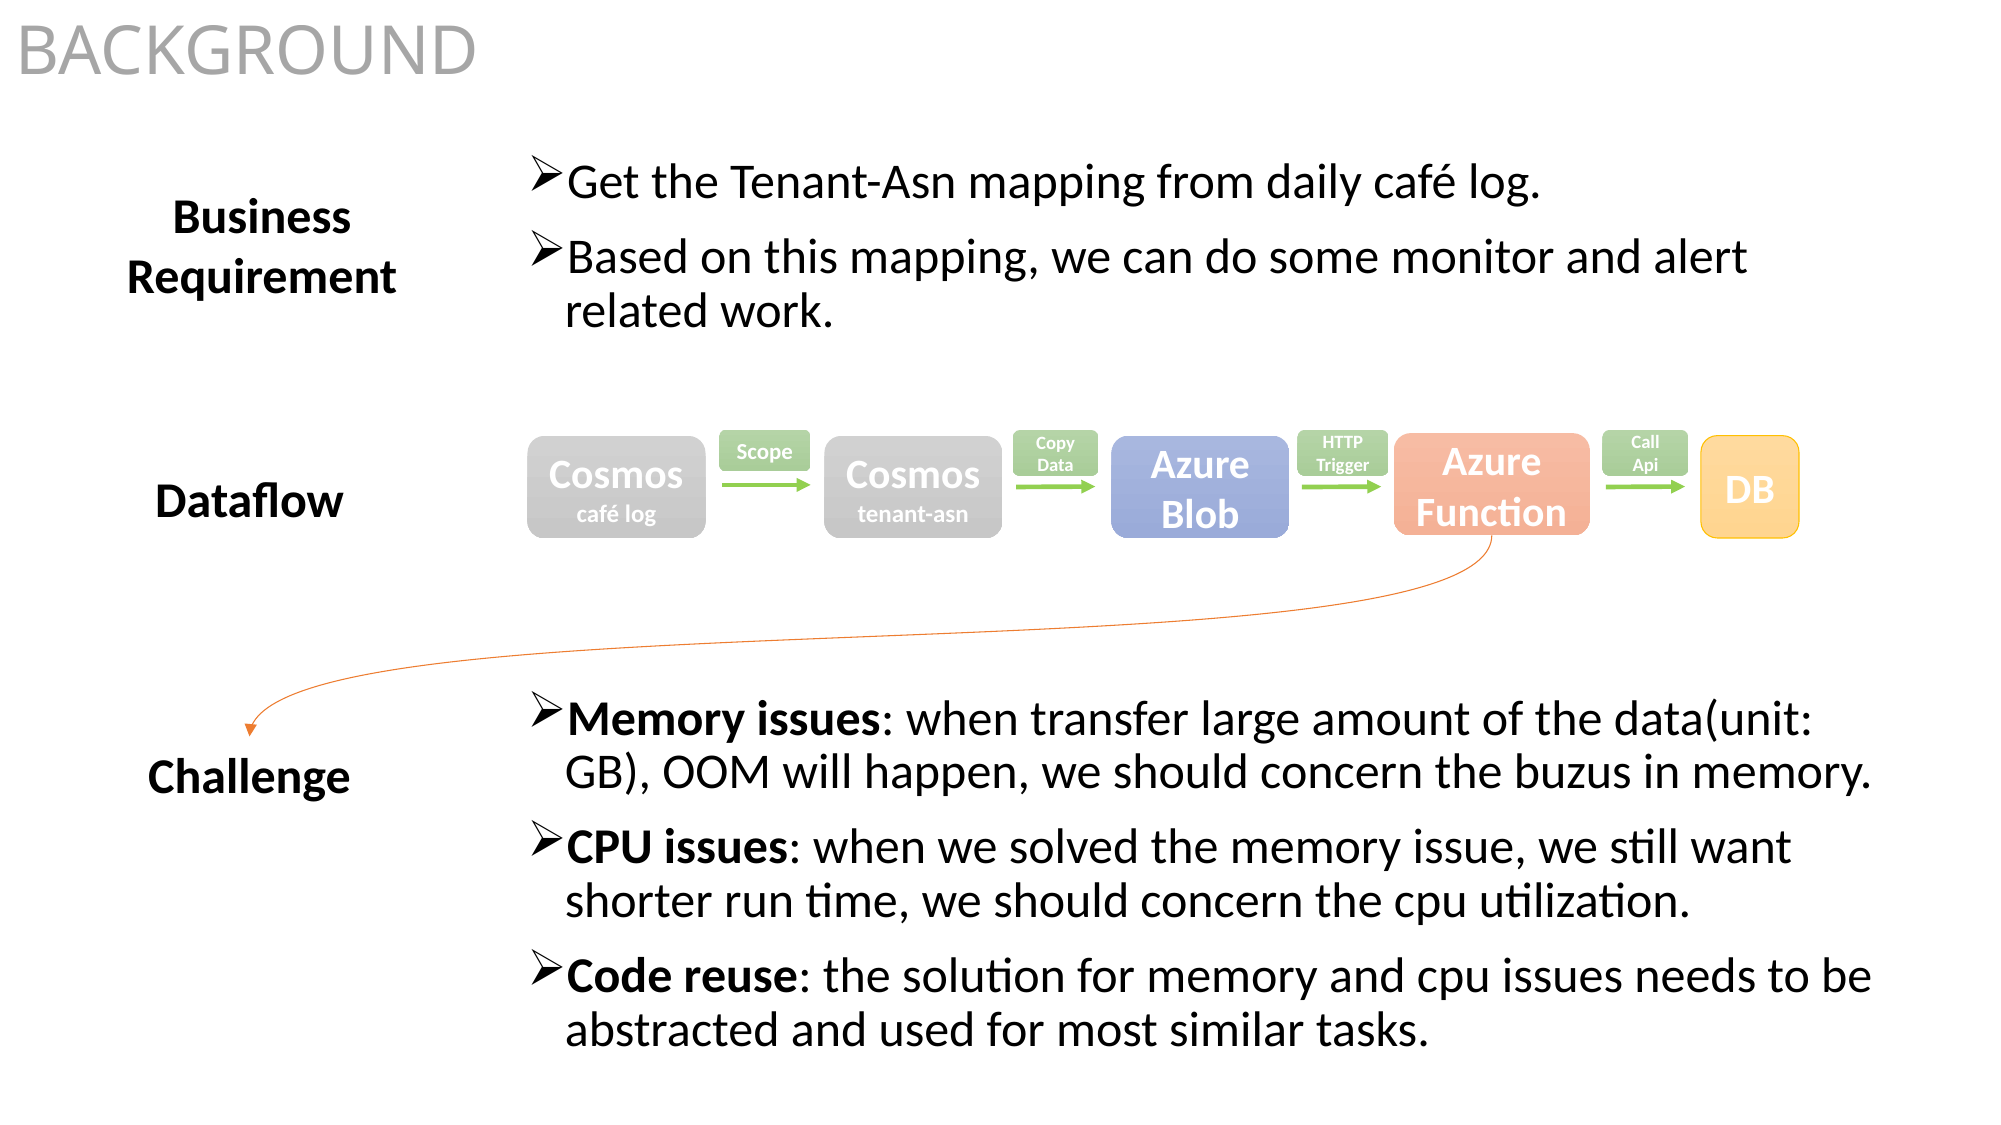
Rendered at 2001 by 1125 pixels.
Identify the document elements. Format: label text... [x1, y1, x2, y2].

text_box Memory issues: when transfer large amount of the data(unit: GB), OOM will happen, we should concern the buzus in memory. CPU issues: when we solved the memory issue, we still want shorter run time, we should concern the cpu utilization. Code reuse: the solution for memory and cpu issues needs to be abstracted and used for most similar tasks. [972, 684, 1896, 1091]
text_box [123, 429, 770, 539]
list Get the Tenant-Asn mapping from daily café log. Based on this mapping, we can do some monitor and alert related work. [972, 148, 1787, 358]
text_box Memory issues: when transfer large amount of the data(unit: GB), OOM will happen, we should concern the buzus in memory. CPU issues: when we solved the memory issue, we still want shorter run time, we should concern the cpu utilization. Code reuse: the solution for memory and cpu issues needs to be abstracted and used for most similar tasks. [512, 684, 770, 1091]
list Get the Tenant-Asn mapping from daily café log. Based on this mapping, we can do some monitor and alert related work. [512, 148, 770, 358]
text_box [770, 14, 972, 1125]
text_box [972, 429, 1800, 539]
text_box Business Requirement [97, 176, 427, 312]
title BACKGROUND [0, 0, 513, 106]
text_box Challenge [99, 736, 400, 812]
